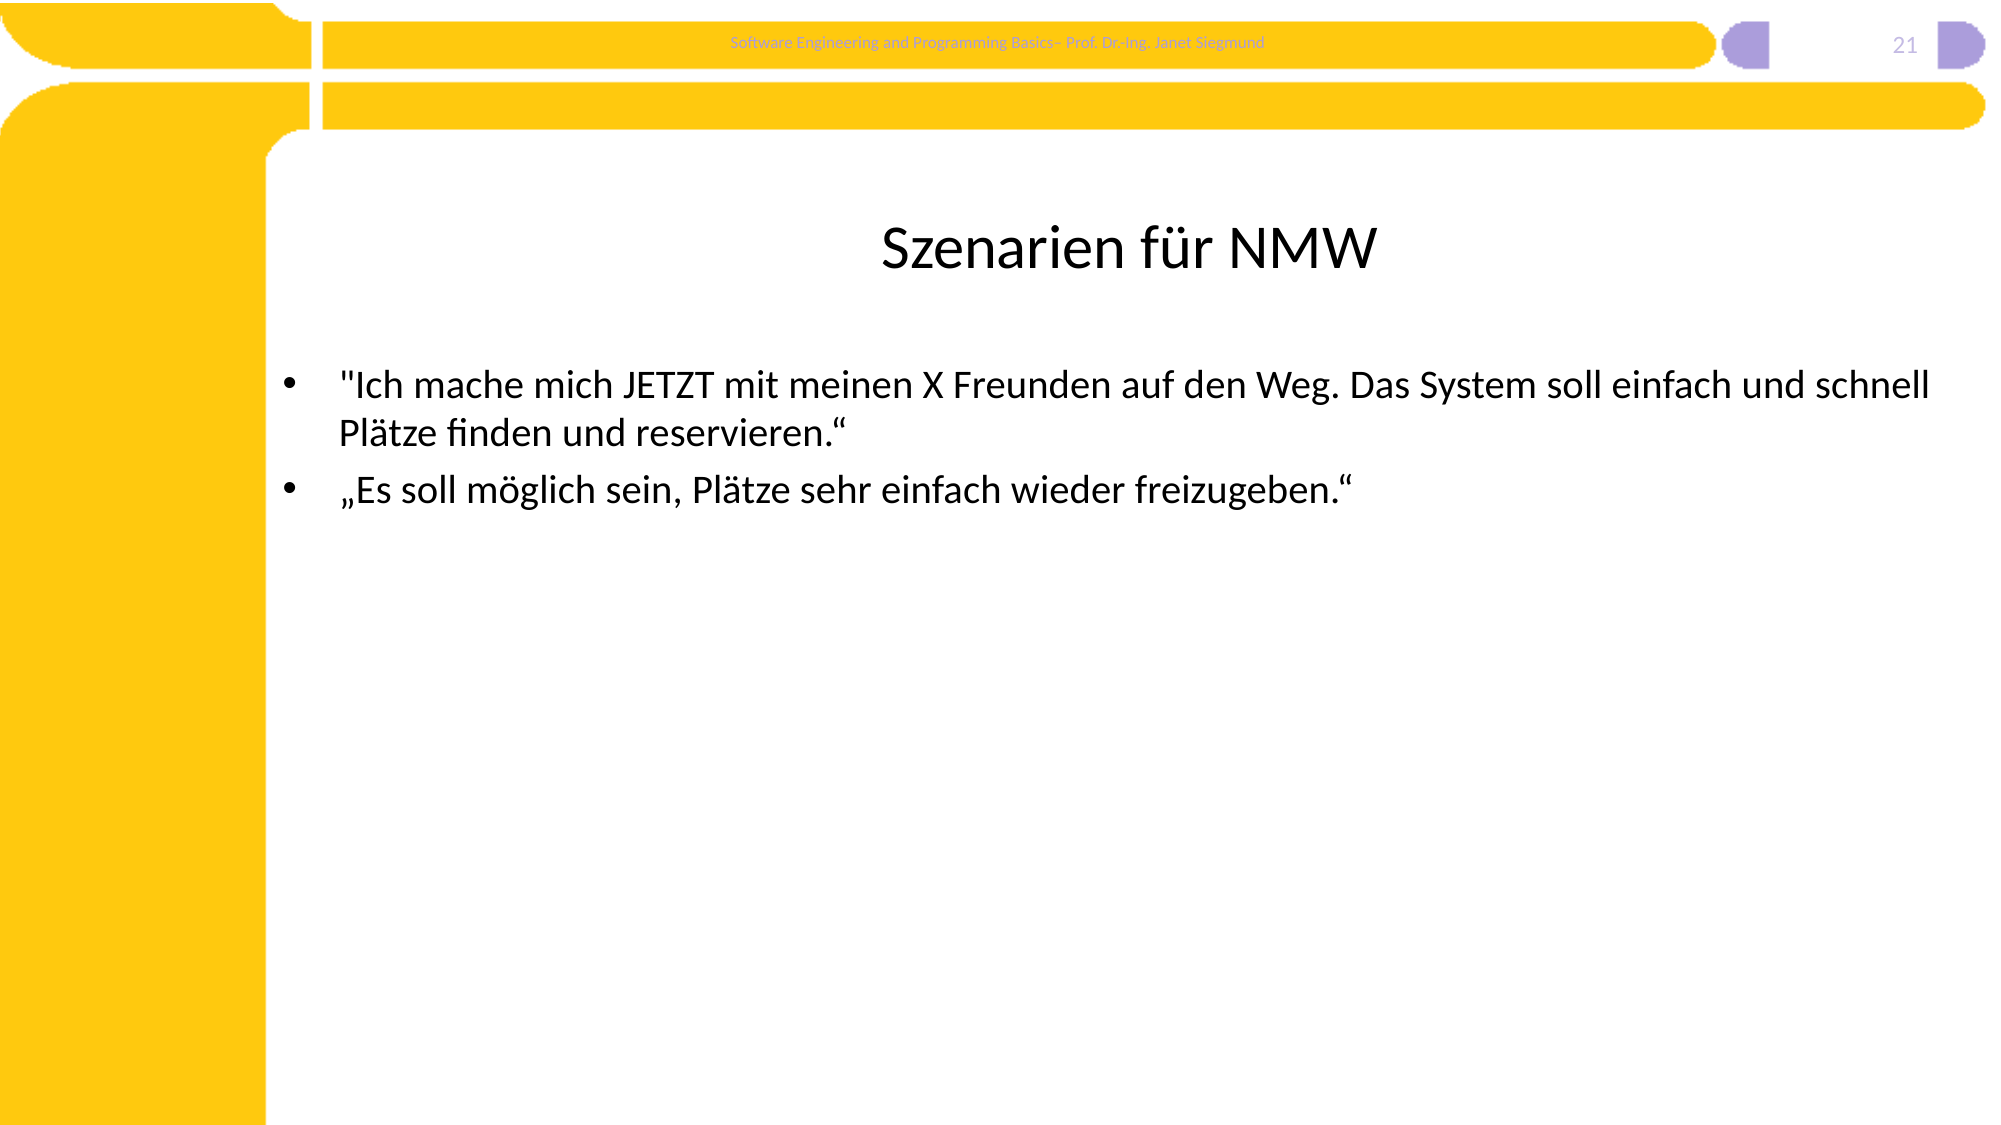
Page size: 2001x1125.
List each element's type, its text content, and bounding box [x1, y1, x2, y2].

title Szenarien für NMW [267, 149, 1993, 338]
list "Ich mache mich JETZT mit meinen X Freunden auf den Weg. Das System soll einfach und schnell Plätze finden und reservieren.“ „Es soll möglich sein, Plätze sehr einfach wieder freizugeben.“ [267, 349, 1993, 1104]
slide_number 21 [1767, 20, 1934, 67]
picture [0, 3, 1999, 1125]
